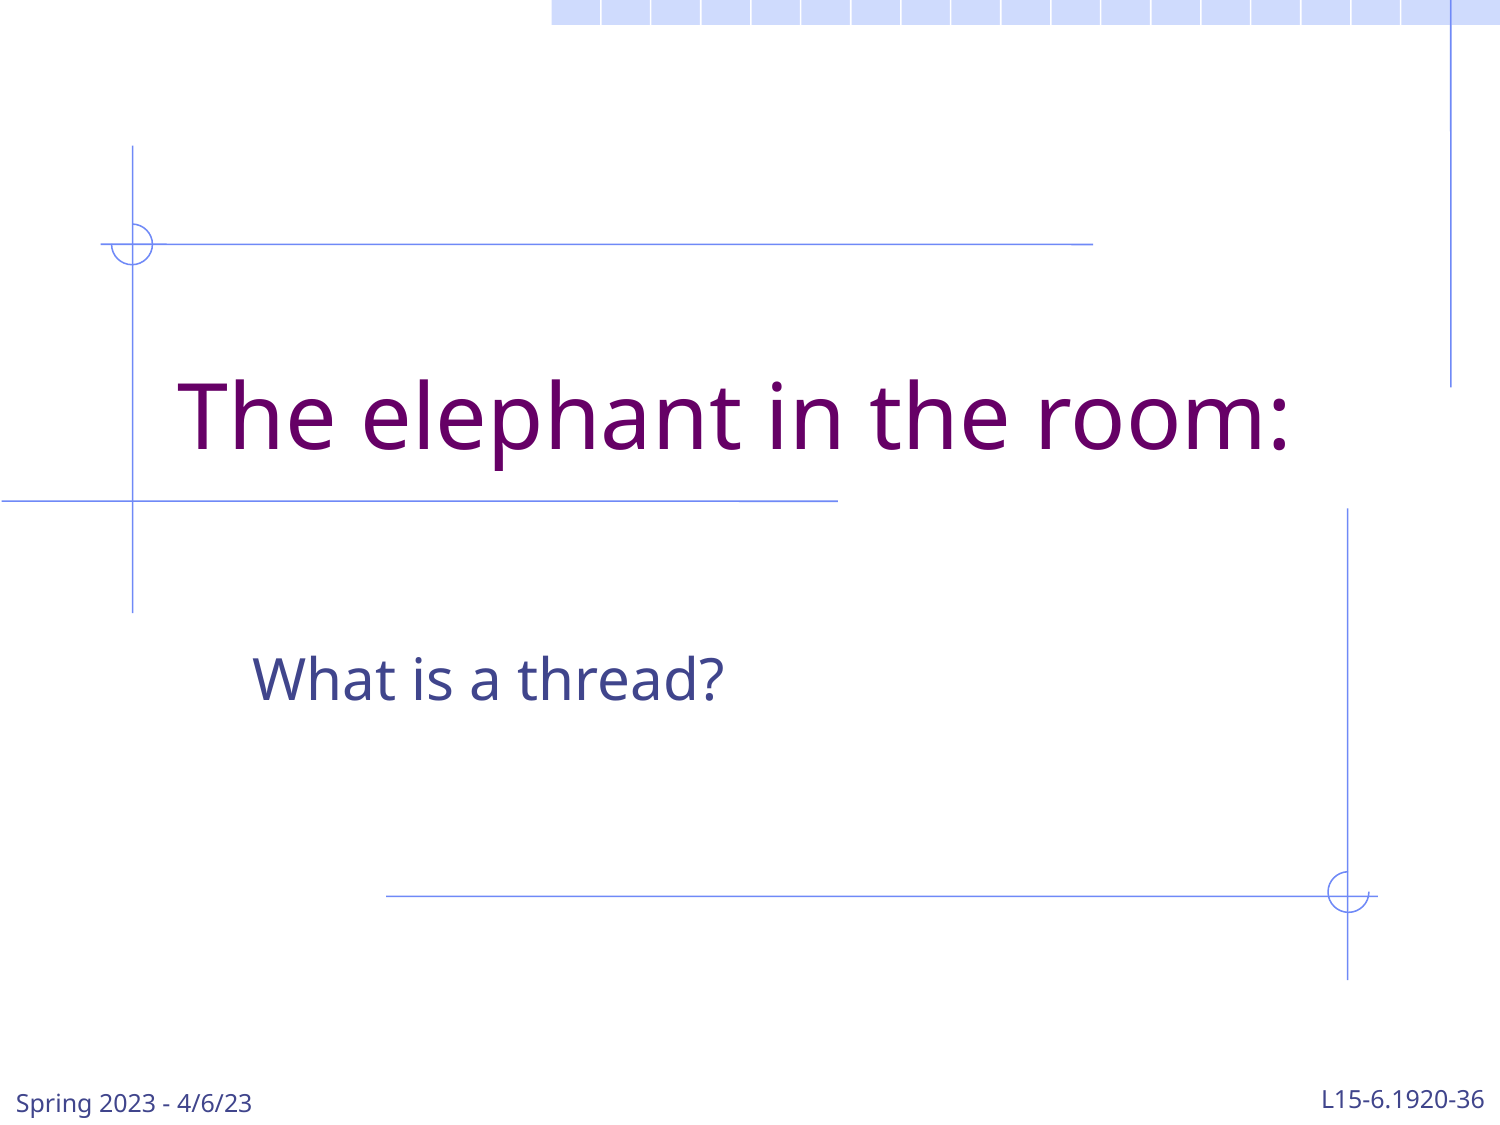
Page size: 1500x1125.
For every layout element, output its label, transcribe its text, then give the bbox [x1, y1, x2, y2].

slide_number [0, 1049, 314, 1125]
title The elephant in the room: [162, 287, 1438, 476]
subtitle What is a thread? [162, 542, 1213, 831]
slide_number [1187, 1049, 1500, 1125]
